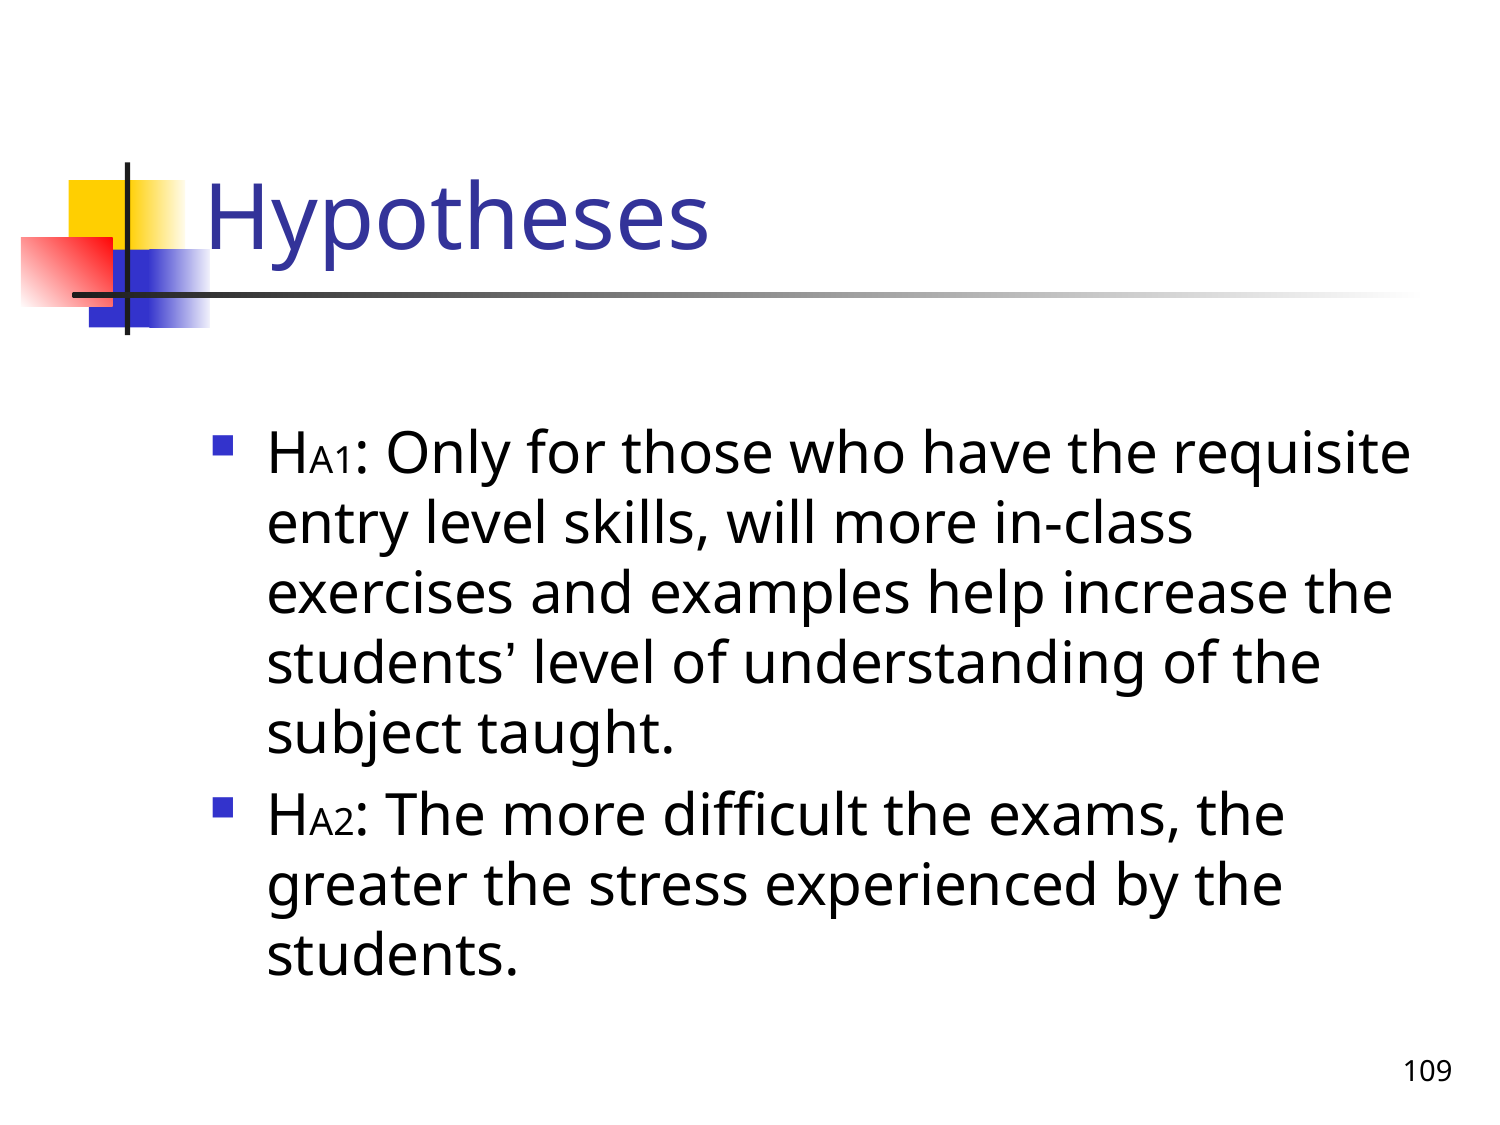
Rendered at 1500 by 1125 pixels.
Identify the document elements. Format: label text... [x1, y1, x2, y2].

list HA1: Only for those who have the requisite entry level skills, will more in-class exercises and examples help increase the students’ level of understanding of the subject taught. HA2: The more difficult the exams, the greater the stress experienced by the students. [194, 326, 1470, 1002]
slide_number 109 [1154, 1023, 1468, 1100]
title Hypotheses [188, 35, 1468, 275]
